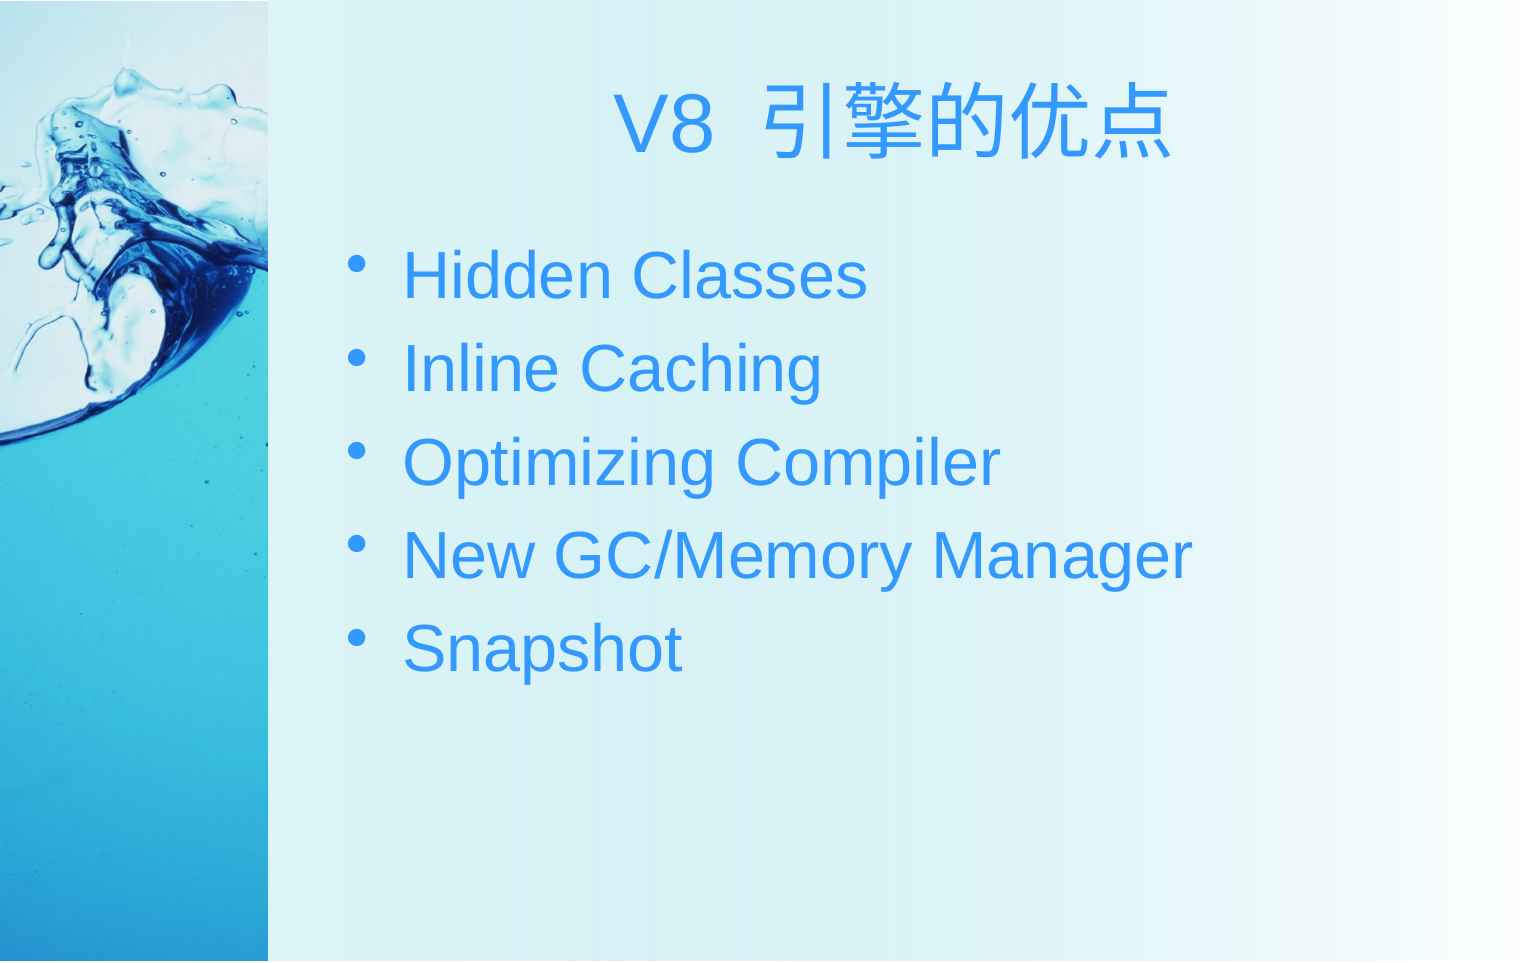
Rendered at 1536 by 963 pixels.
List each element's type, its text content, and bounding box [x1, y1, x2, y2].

list Hidden Classes Inline Caching Optimizing Compiler New GC/Memory Manager Snapshot [330, 224, 1459, 860]
picture [0, 1, 268, 961]
title V8 引擎的优点 [330, 38, 1459, 199]
